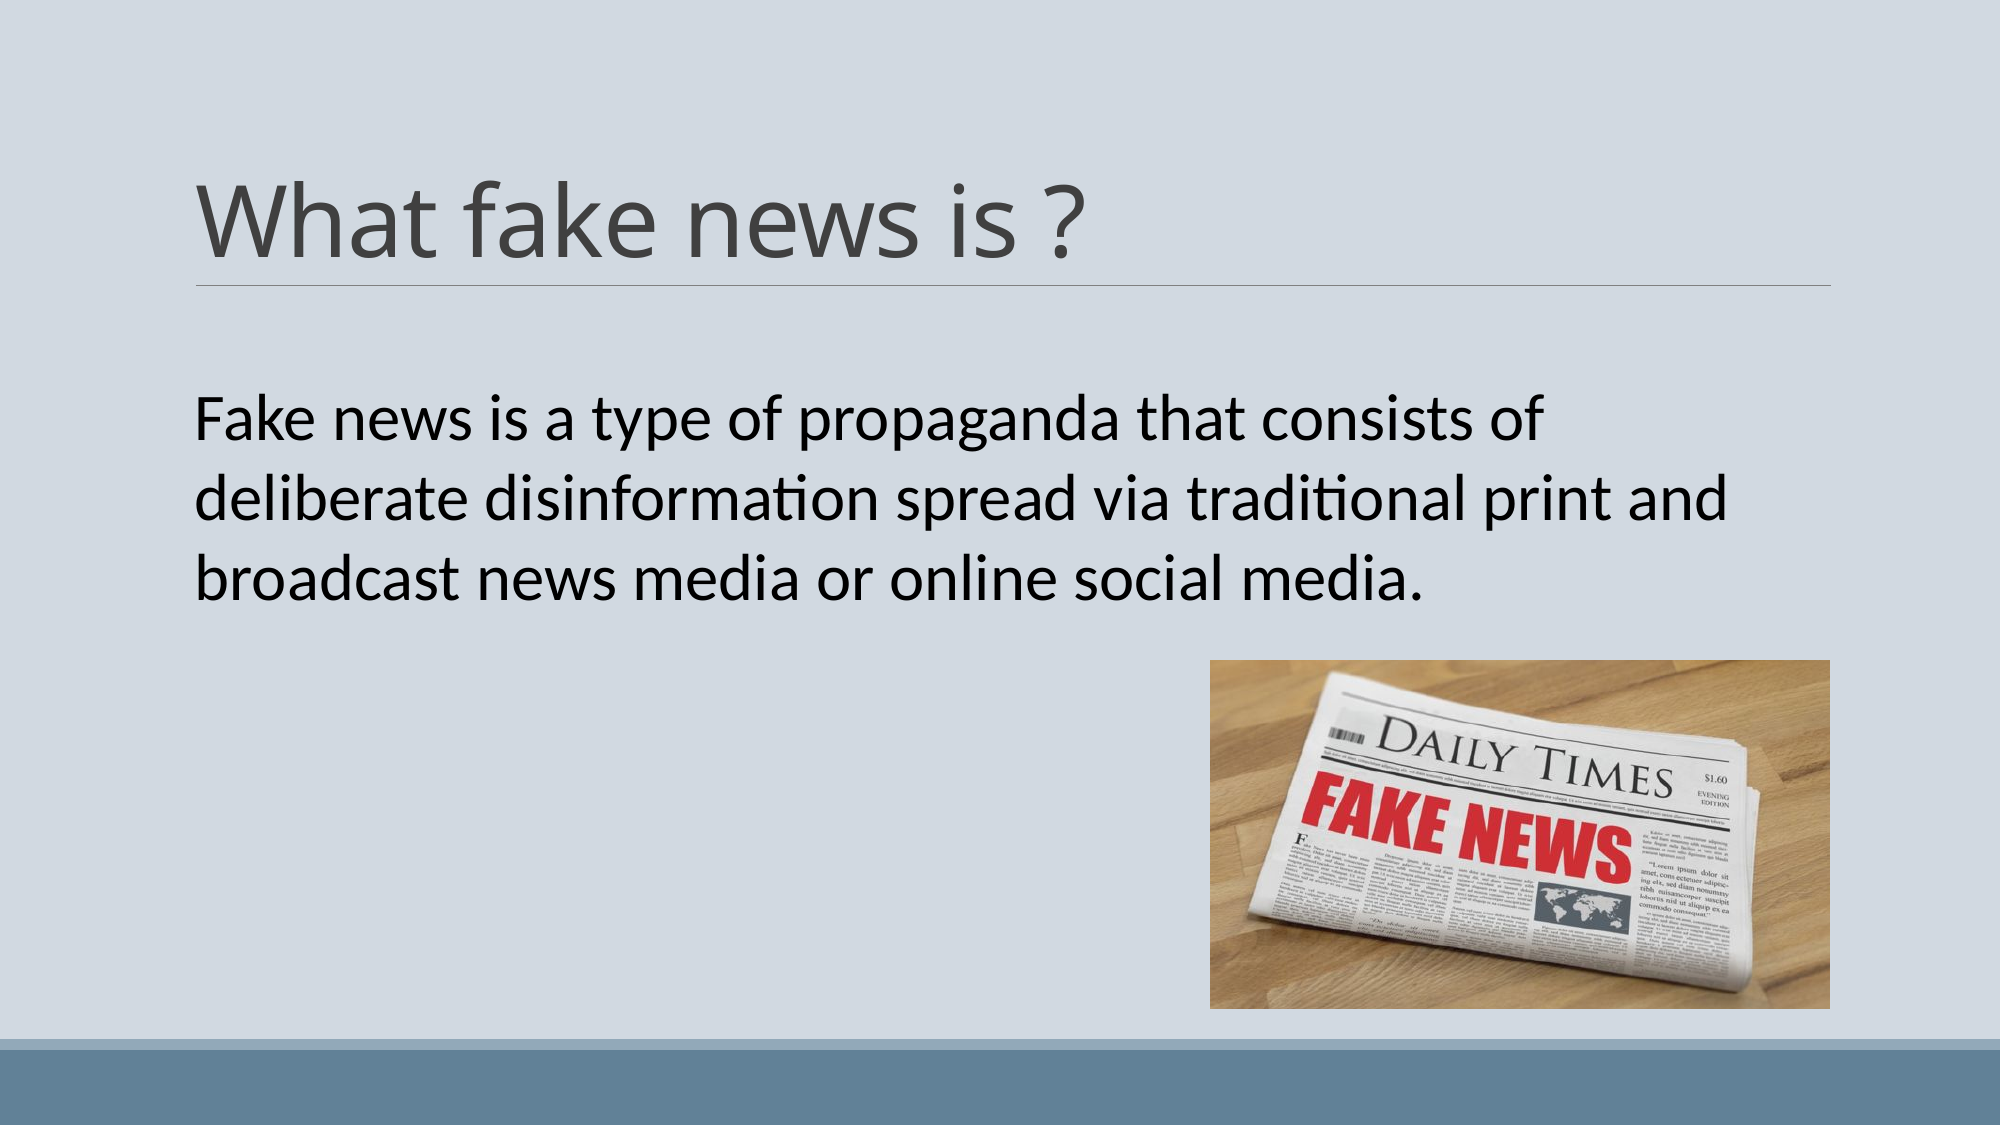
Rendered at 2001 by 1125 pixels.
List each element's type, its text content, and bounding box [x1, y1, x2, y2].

picture [1209, 659, 1831, 1009]
text_box Fake news is a type of propaganda that consists of deliberate disinformation spread via traditional print and broadcast news media or online social media. [180, 366, 1824, 622]
title What fake news is ? [180, 47, 1830, 285]
